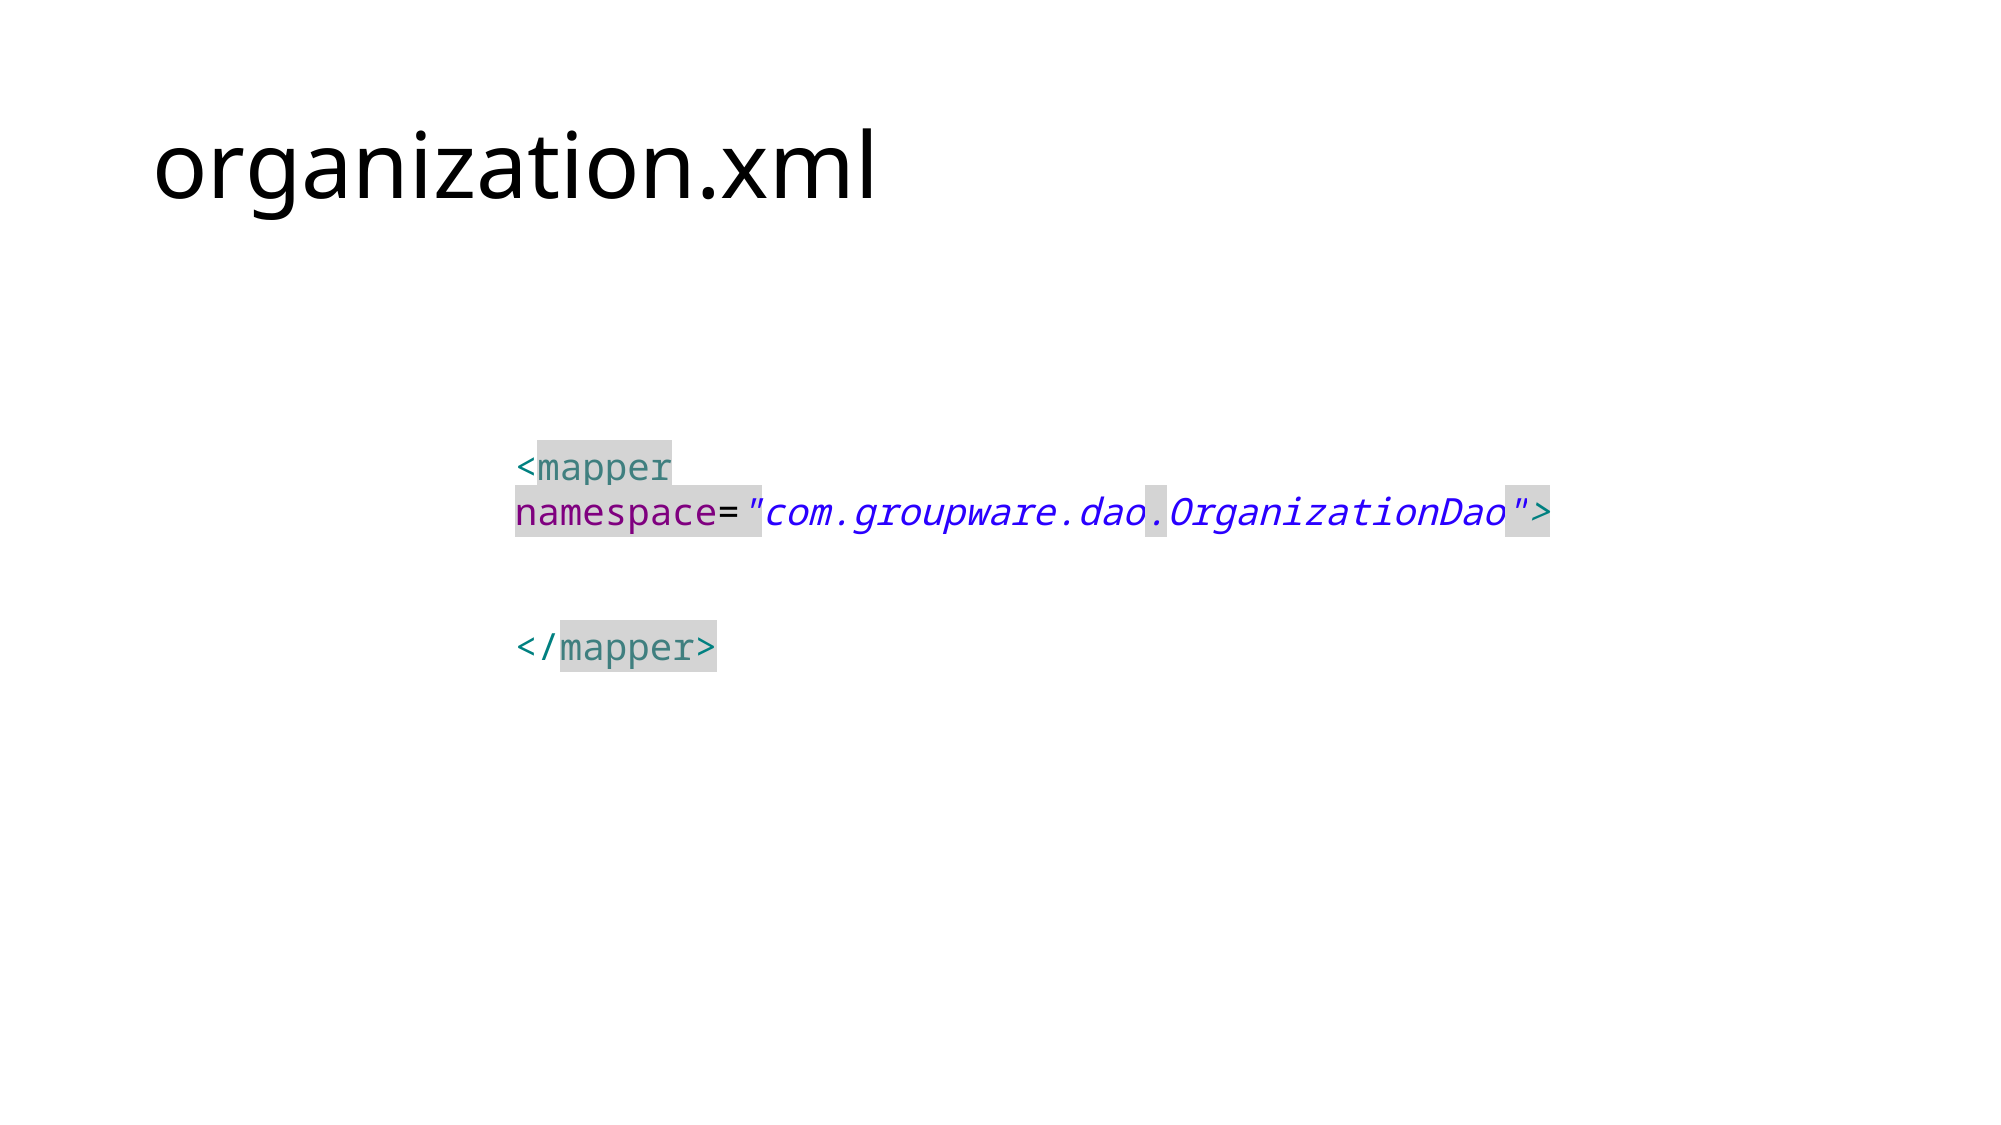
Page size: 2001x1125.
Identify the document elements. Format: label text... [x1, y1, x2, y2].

title organization.xml [137, 59, 1863, 278]
text_box <mapper namespace="com.groupware.dao.OrganizationDao"> </mapper> [500, 435, 1680, 676]
